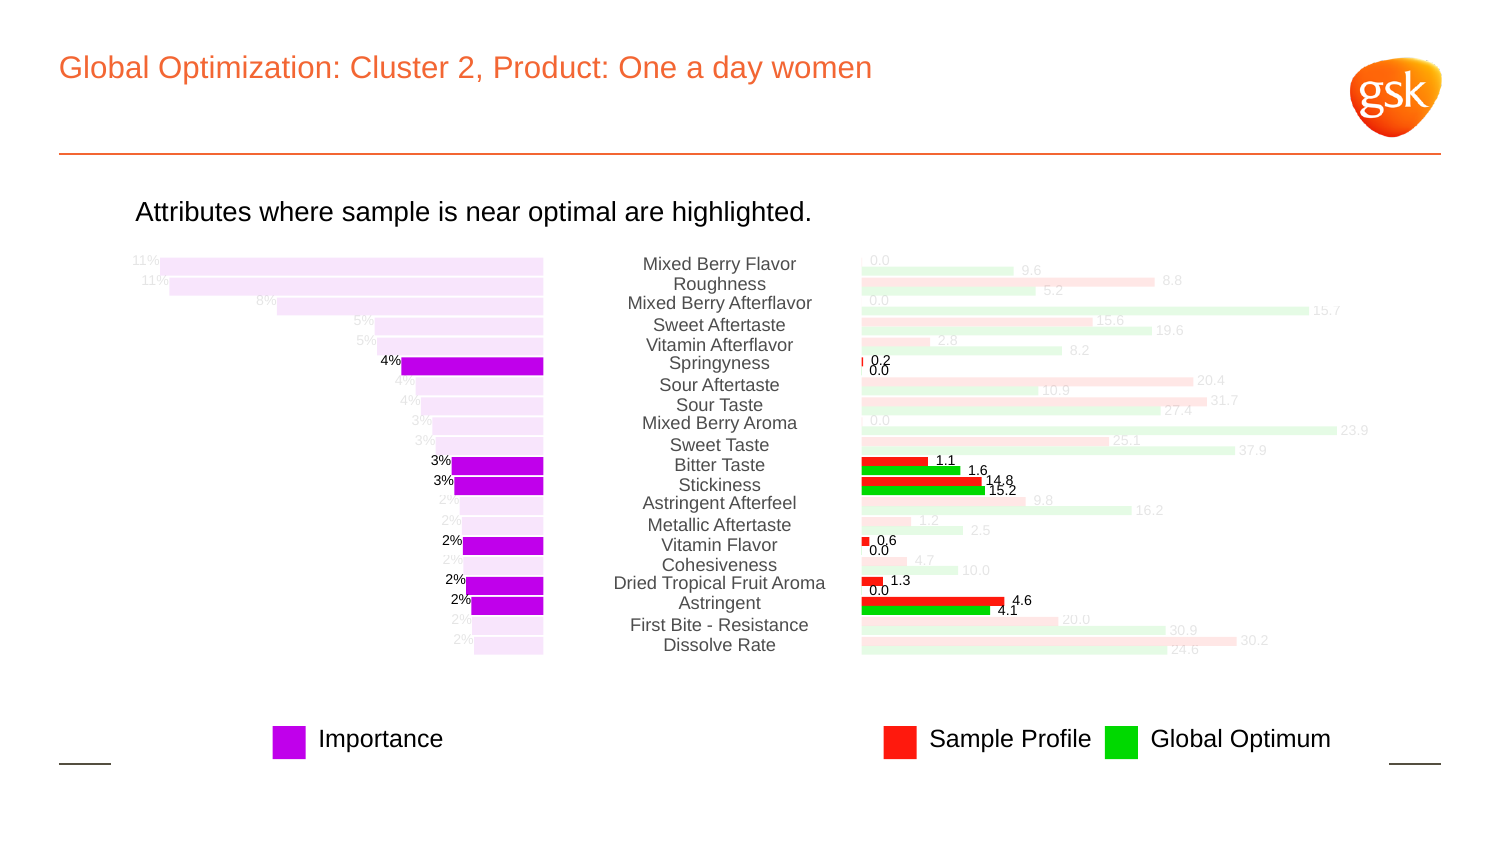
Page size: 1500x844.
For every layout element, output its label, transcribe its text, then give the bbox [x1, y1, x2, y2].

title Global Optimization: Cluster 2, Product: One a day women [58, 47, 1302, 86]
picture [1333, 38, 1457, 157]
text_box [112, 194, 1388, 796]
